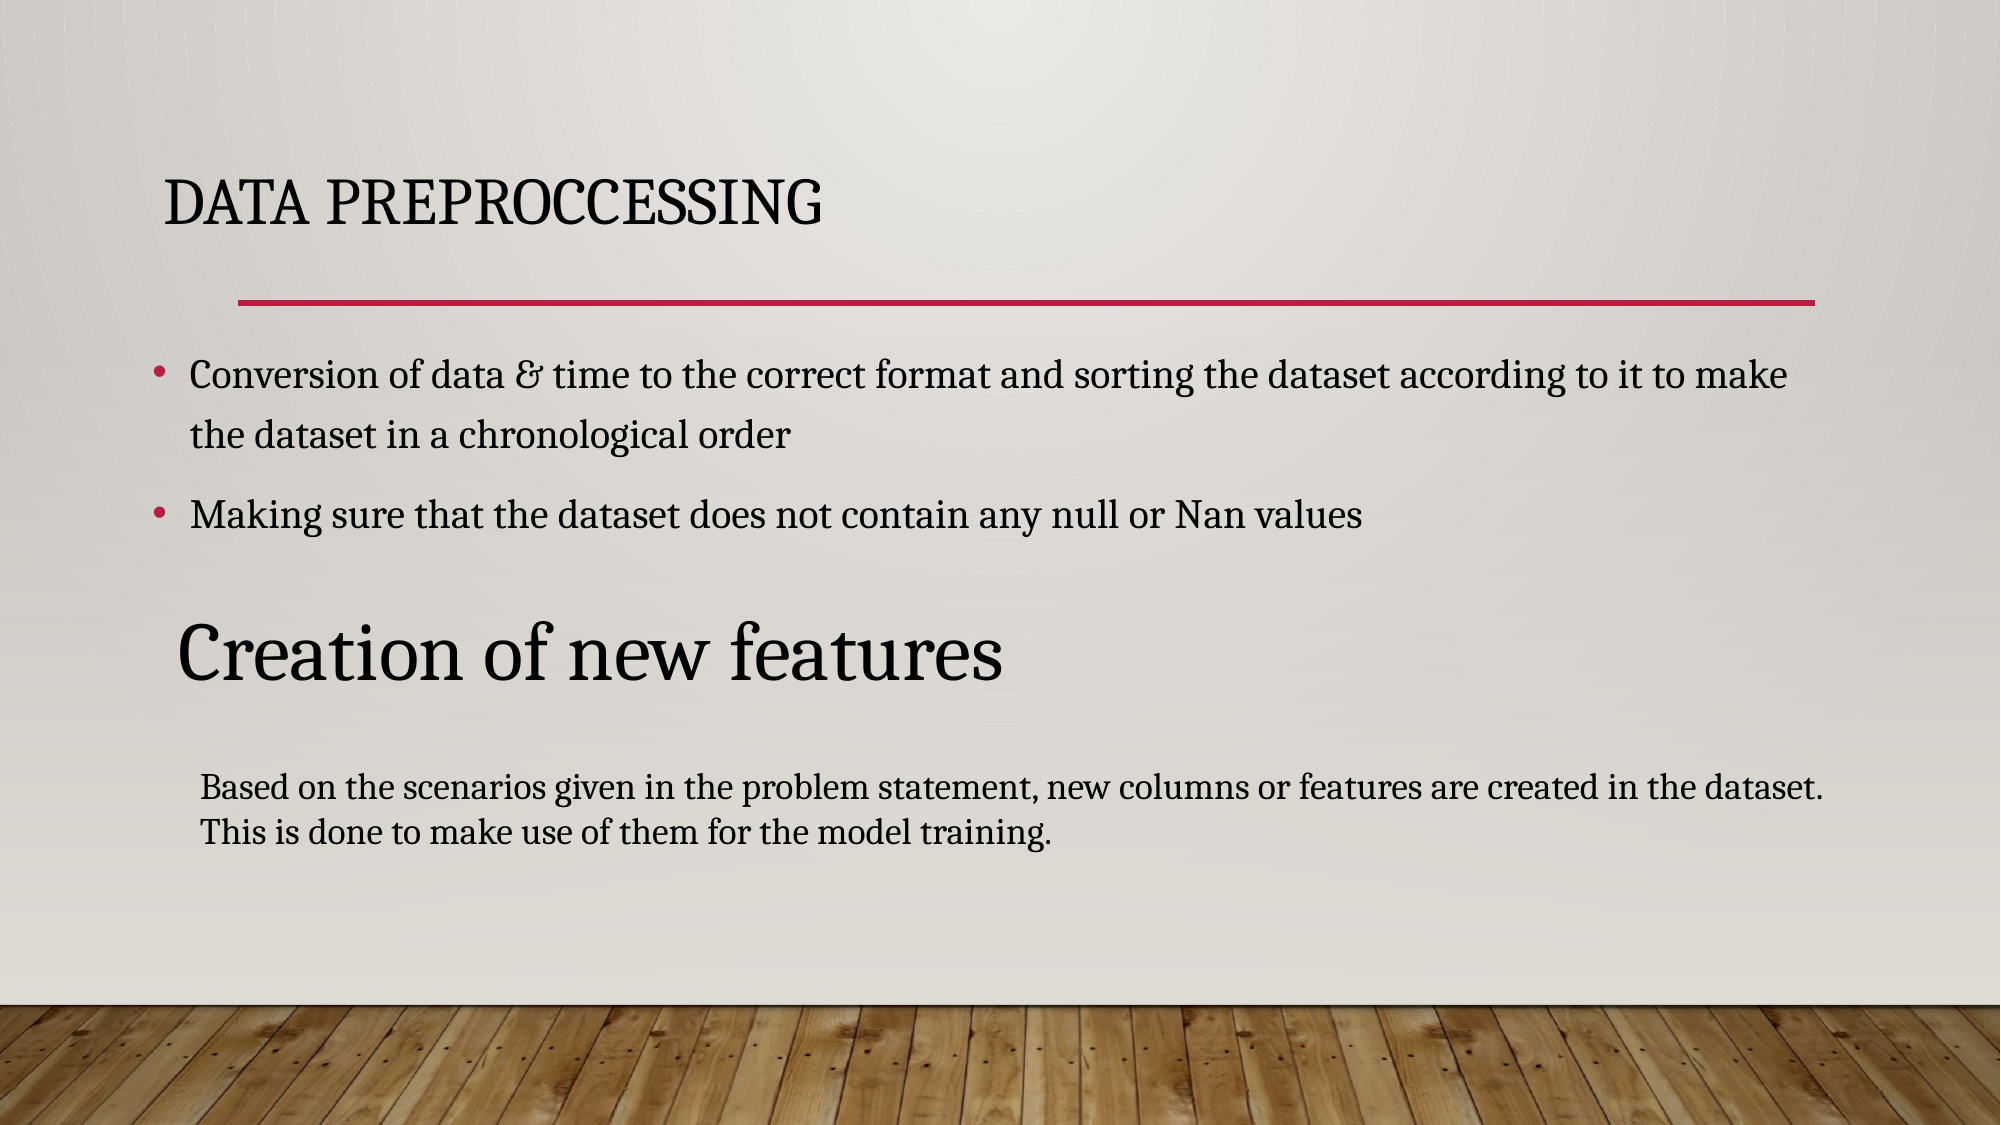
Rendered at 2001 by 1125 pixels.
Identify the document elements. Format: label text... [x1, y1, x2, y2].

list Conversion of data & time to the correct format and sorting the dataset according to it to make the dataset in a chronological order Making sure that the dataset does not contain any null or Nan values [137, 328, 1863, 563]
title Data Preproccessing [148, 159, 1874, 303]
picture [0, 1005, 2000, 1125]
text_box Based on the scenarios given in the problem statement, new columns or features are created in the dataset. This is done to make use of them for the model training. [185, 754, 1841, 860]
text_box Creation of new features [163, 589, 1020, 704]
